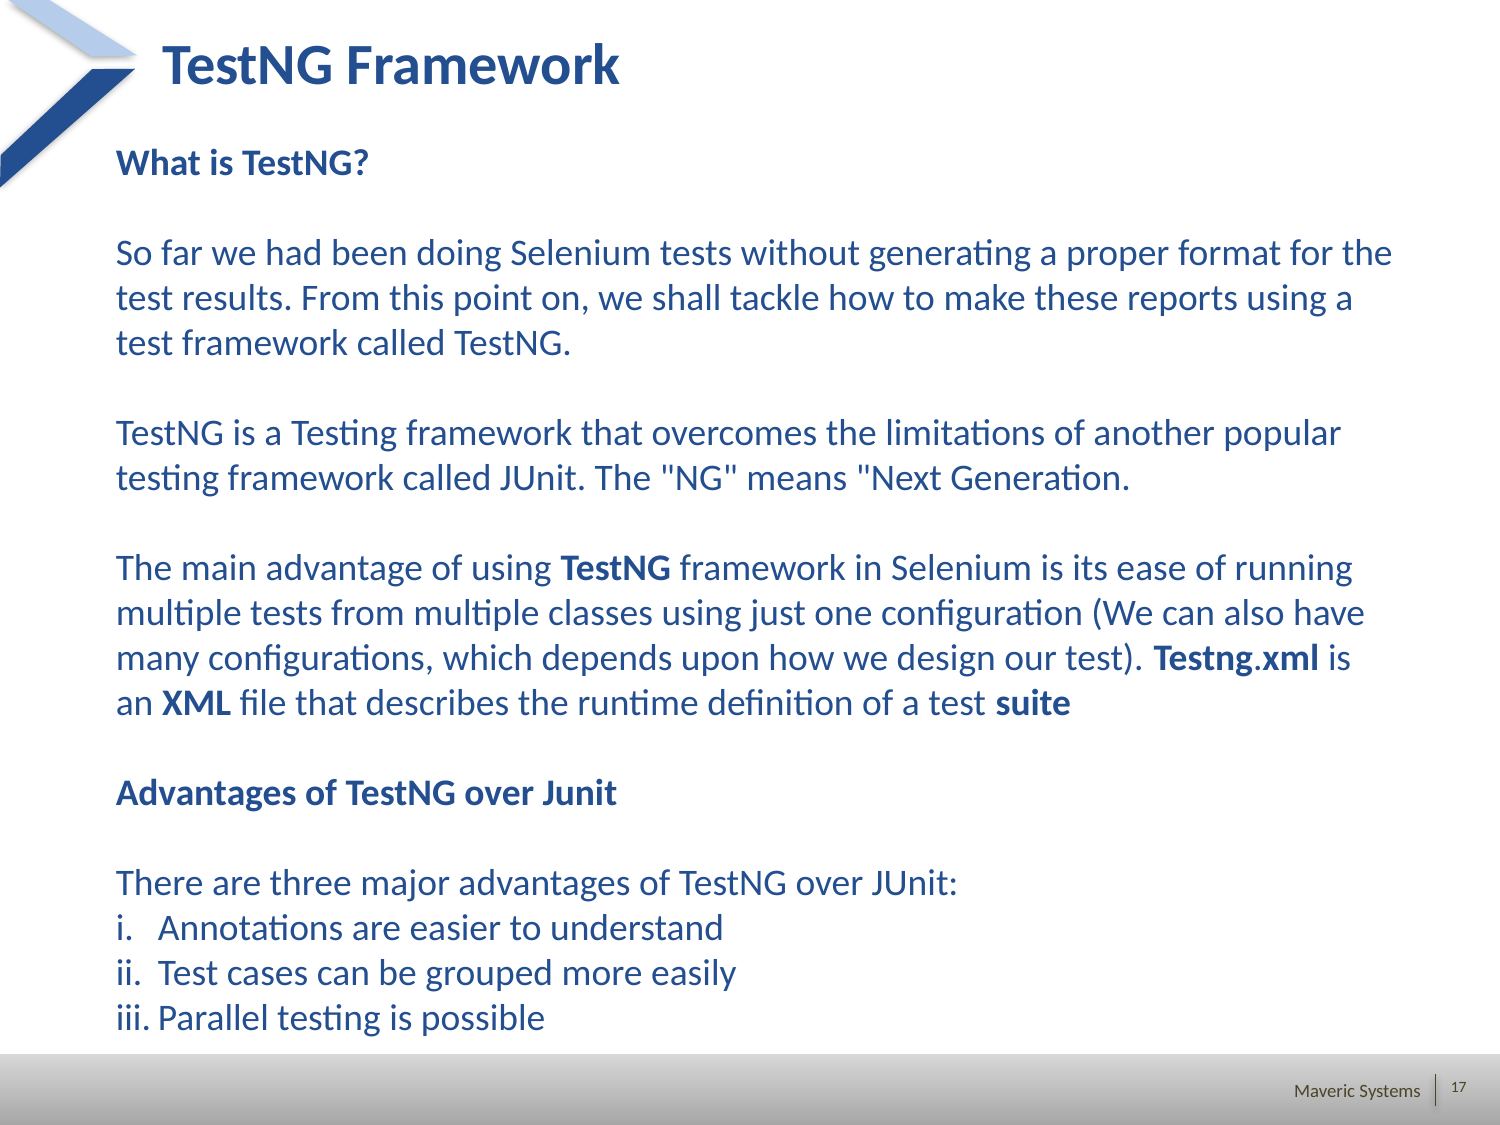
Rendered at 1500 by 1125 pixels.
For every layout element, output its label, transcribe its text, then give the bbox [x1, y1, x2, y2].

title TestNG Framework [162, 26, 1149, 97]
text_box What is TestNG? So far we had been doing Selenium tests without generating a proper format for the test results. From this point on, we shall tackle how to make these reports using a test framework called TestNG. TestNG is a Testing framework that overcomes the limitations of another popular testing framework called JUnit. The "NG" means "Next Generation. The main advantage of using TestNG framework in Selenium is its ease of running multiple tests from multiple classes using just one configuration (We can also have many configurations, which depends upon how we design our test). Testng.xml is an XML file that describes the runtime definition of a test suite Advantages of TestNG over Junit There are three major advantages of TestNG over JUnit: Annotations are easier to understand Test cases can be grouped more easily Parallel testing is possible [101, 130, 1424, 1046]
